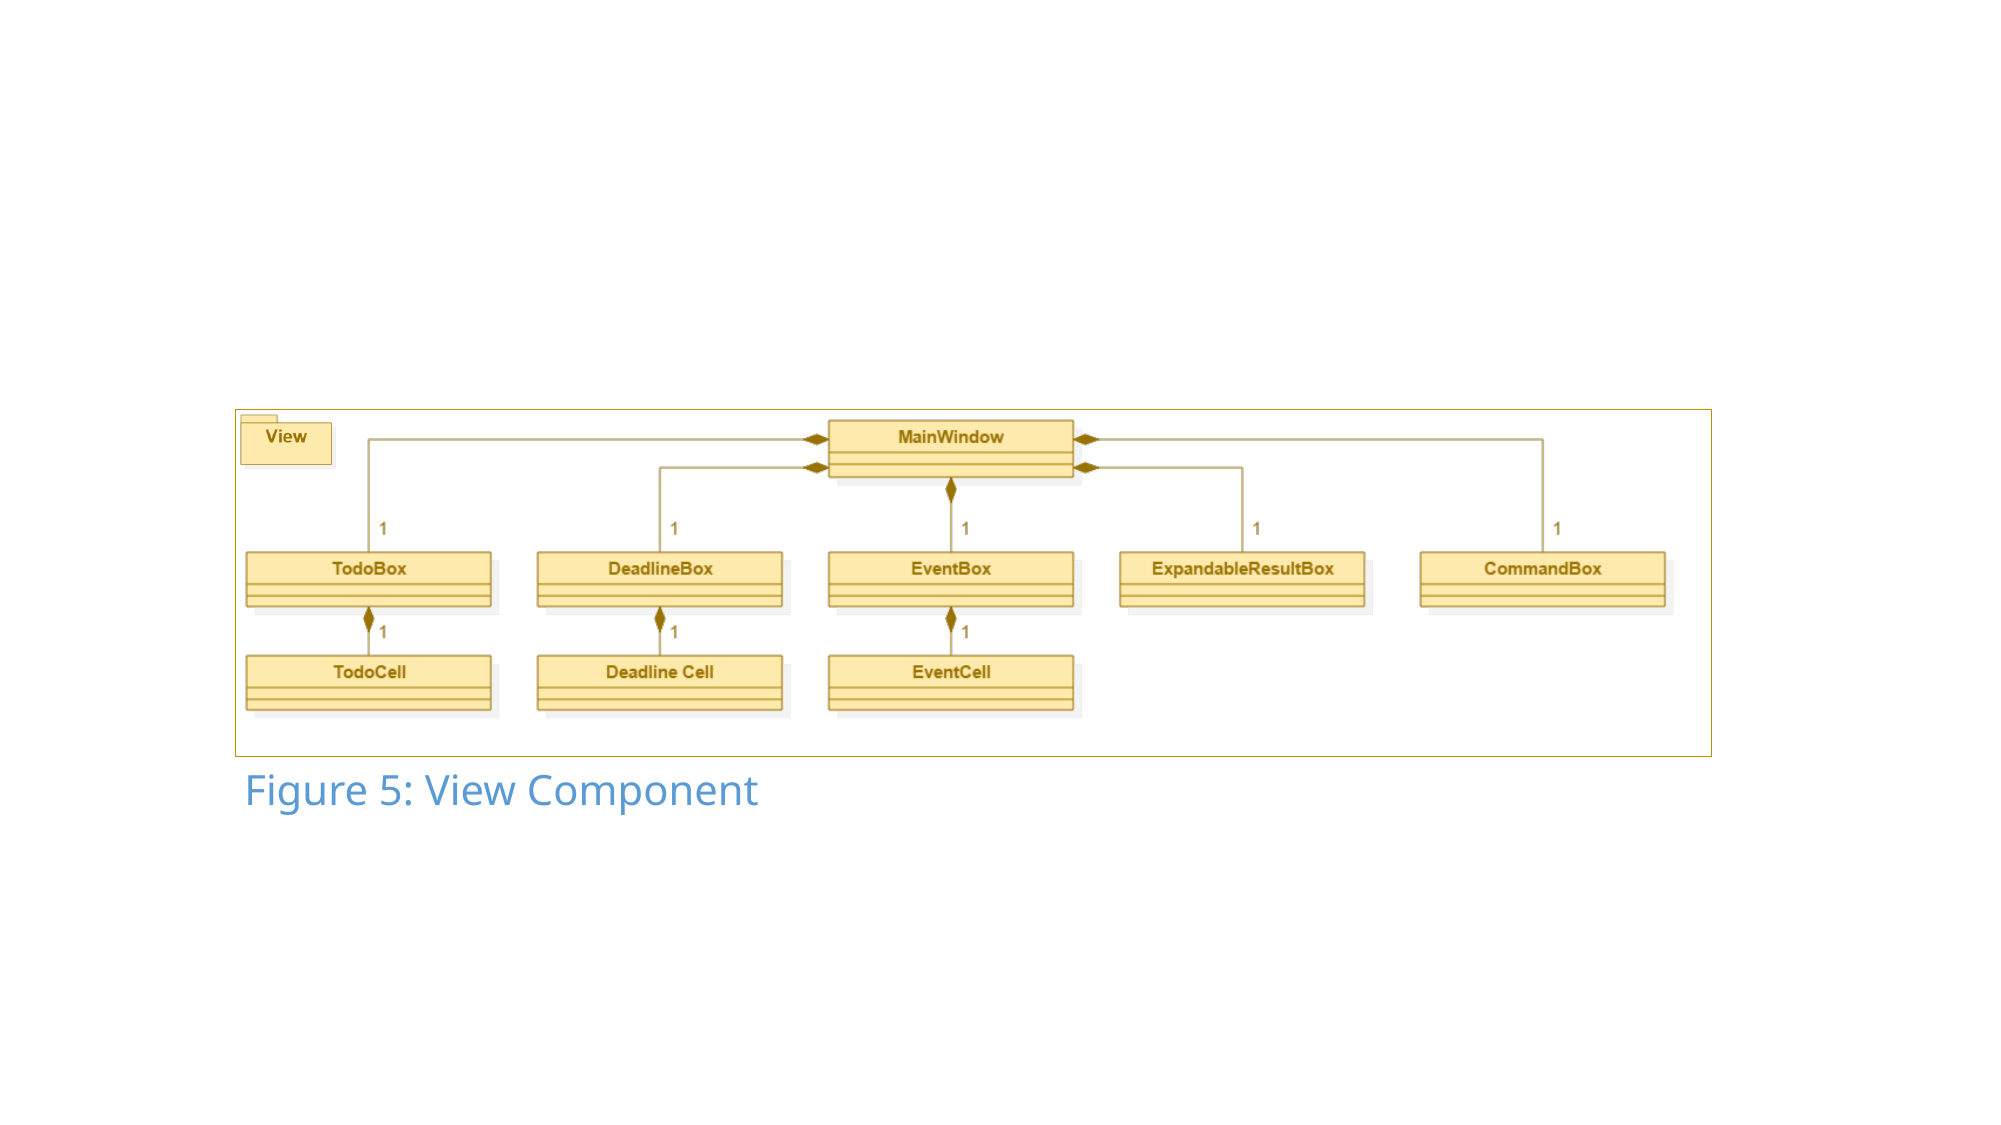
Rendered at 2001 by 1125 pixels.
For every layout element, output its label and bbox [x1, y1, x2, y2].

text_box [235, 409, 1712, 823]
